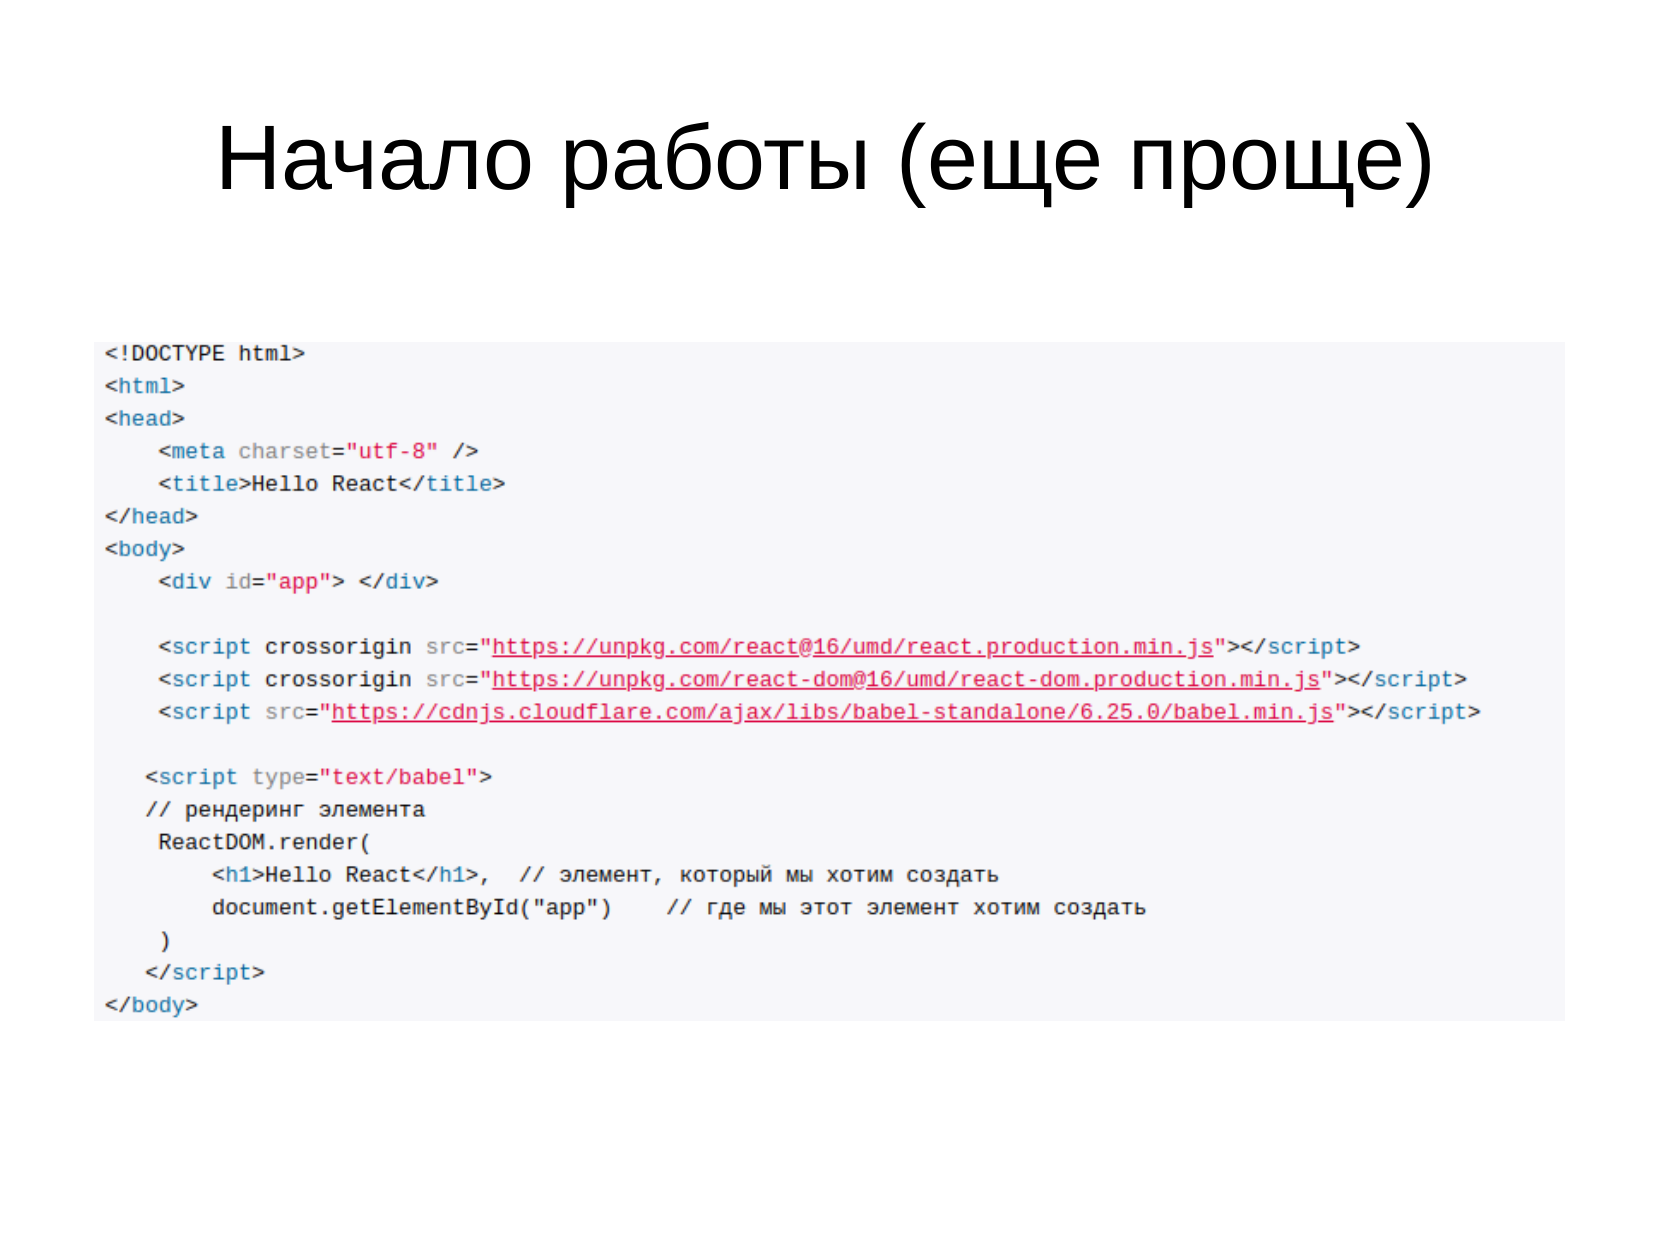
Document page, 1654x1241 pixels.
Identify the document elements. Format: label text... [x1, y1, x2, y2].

picture [94, 342, 1565, 1021]
text_box Начало работы (еще проще) [82, 49, 1571, 257]
